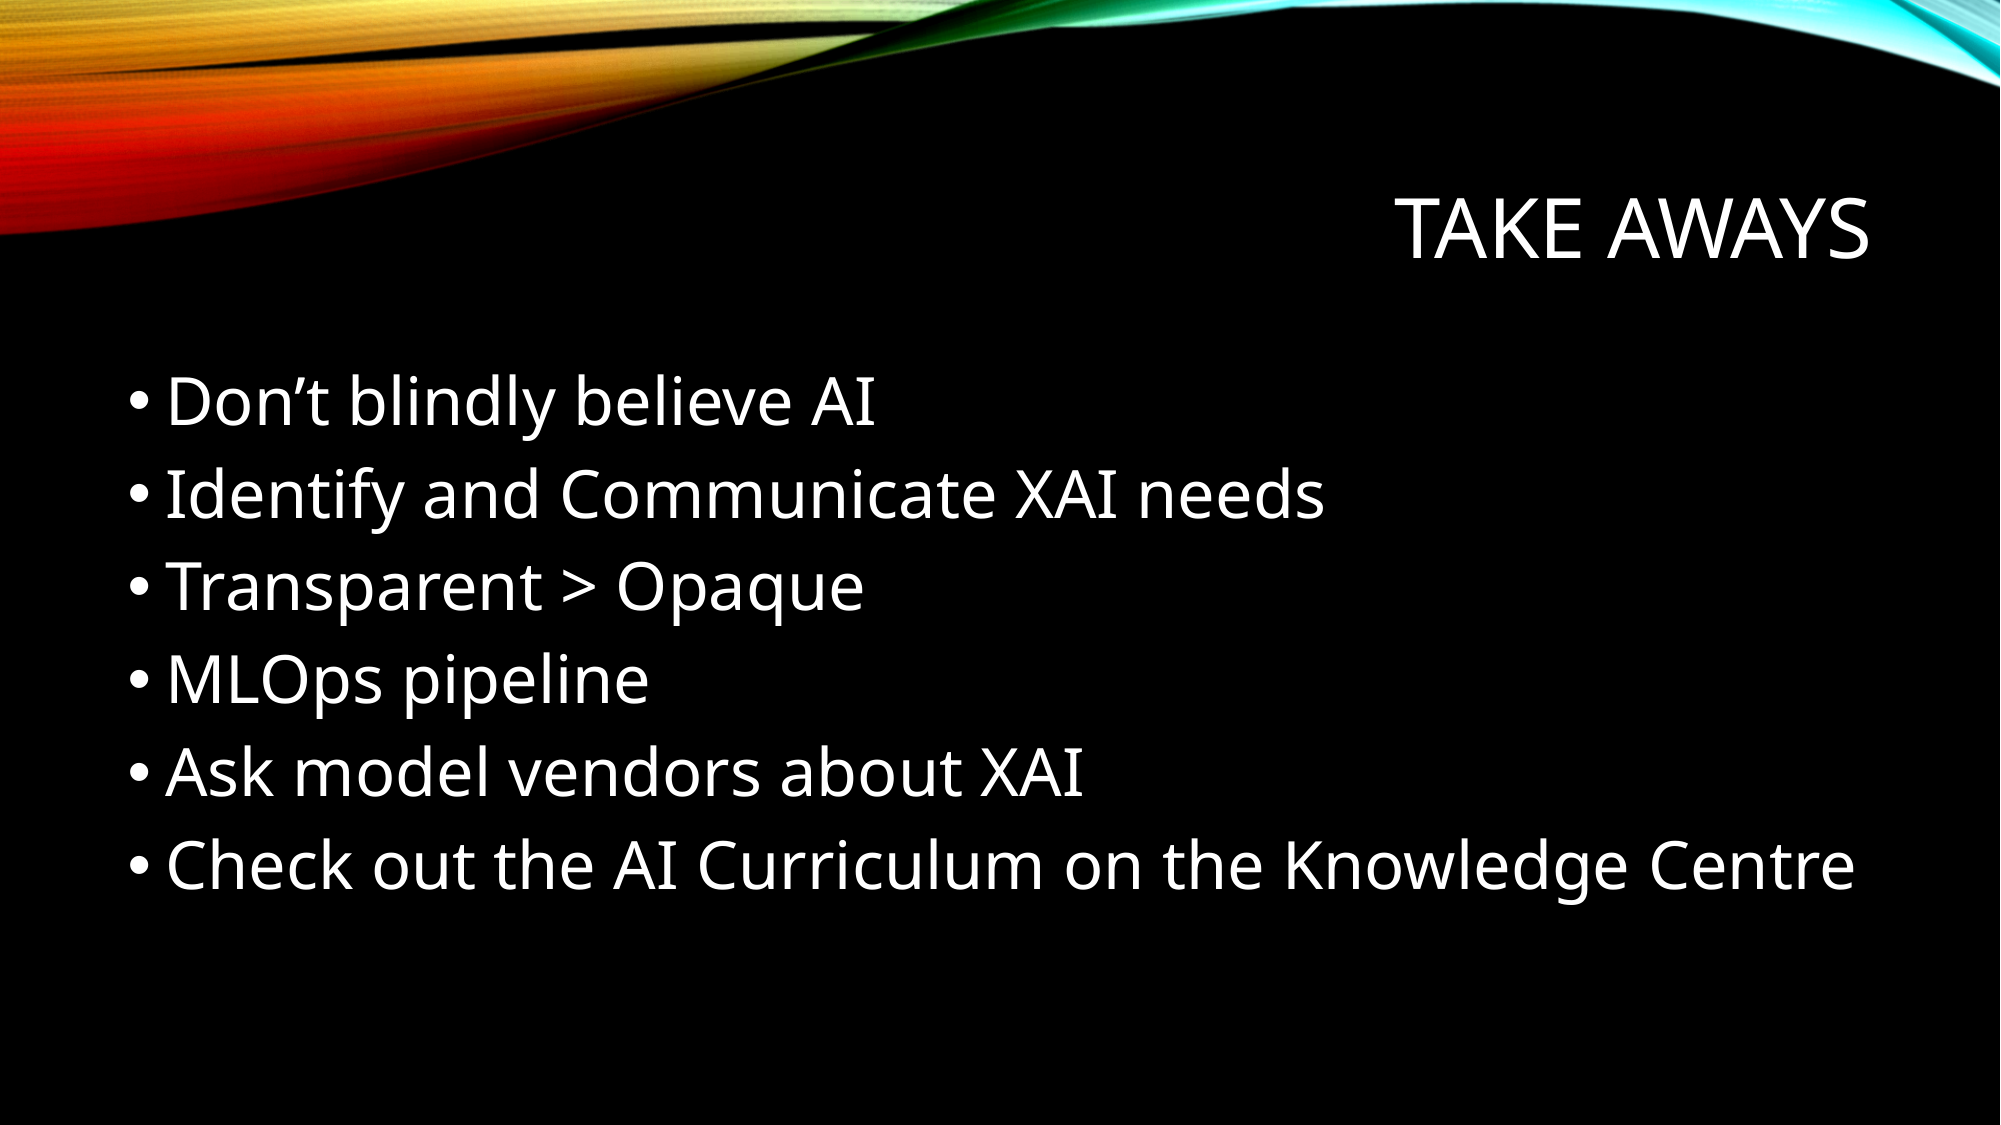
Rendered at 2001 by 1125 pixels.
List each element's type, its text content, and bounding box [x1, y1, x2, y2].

picture [0, 0, 2000, 237]
list Don’t blindly believe AI Identify and Communicate XAI needs Transparent > Opaque MLOps pipeline Ask model vendors about XAI Check out the AI Curriculum on the Knowledge Centre [112, 360, 1888, 1021]
title Take Aways [474, 125, 1888, 338]
